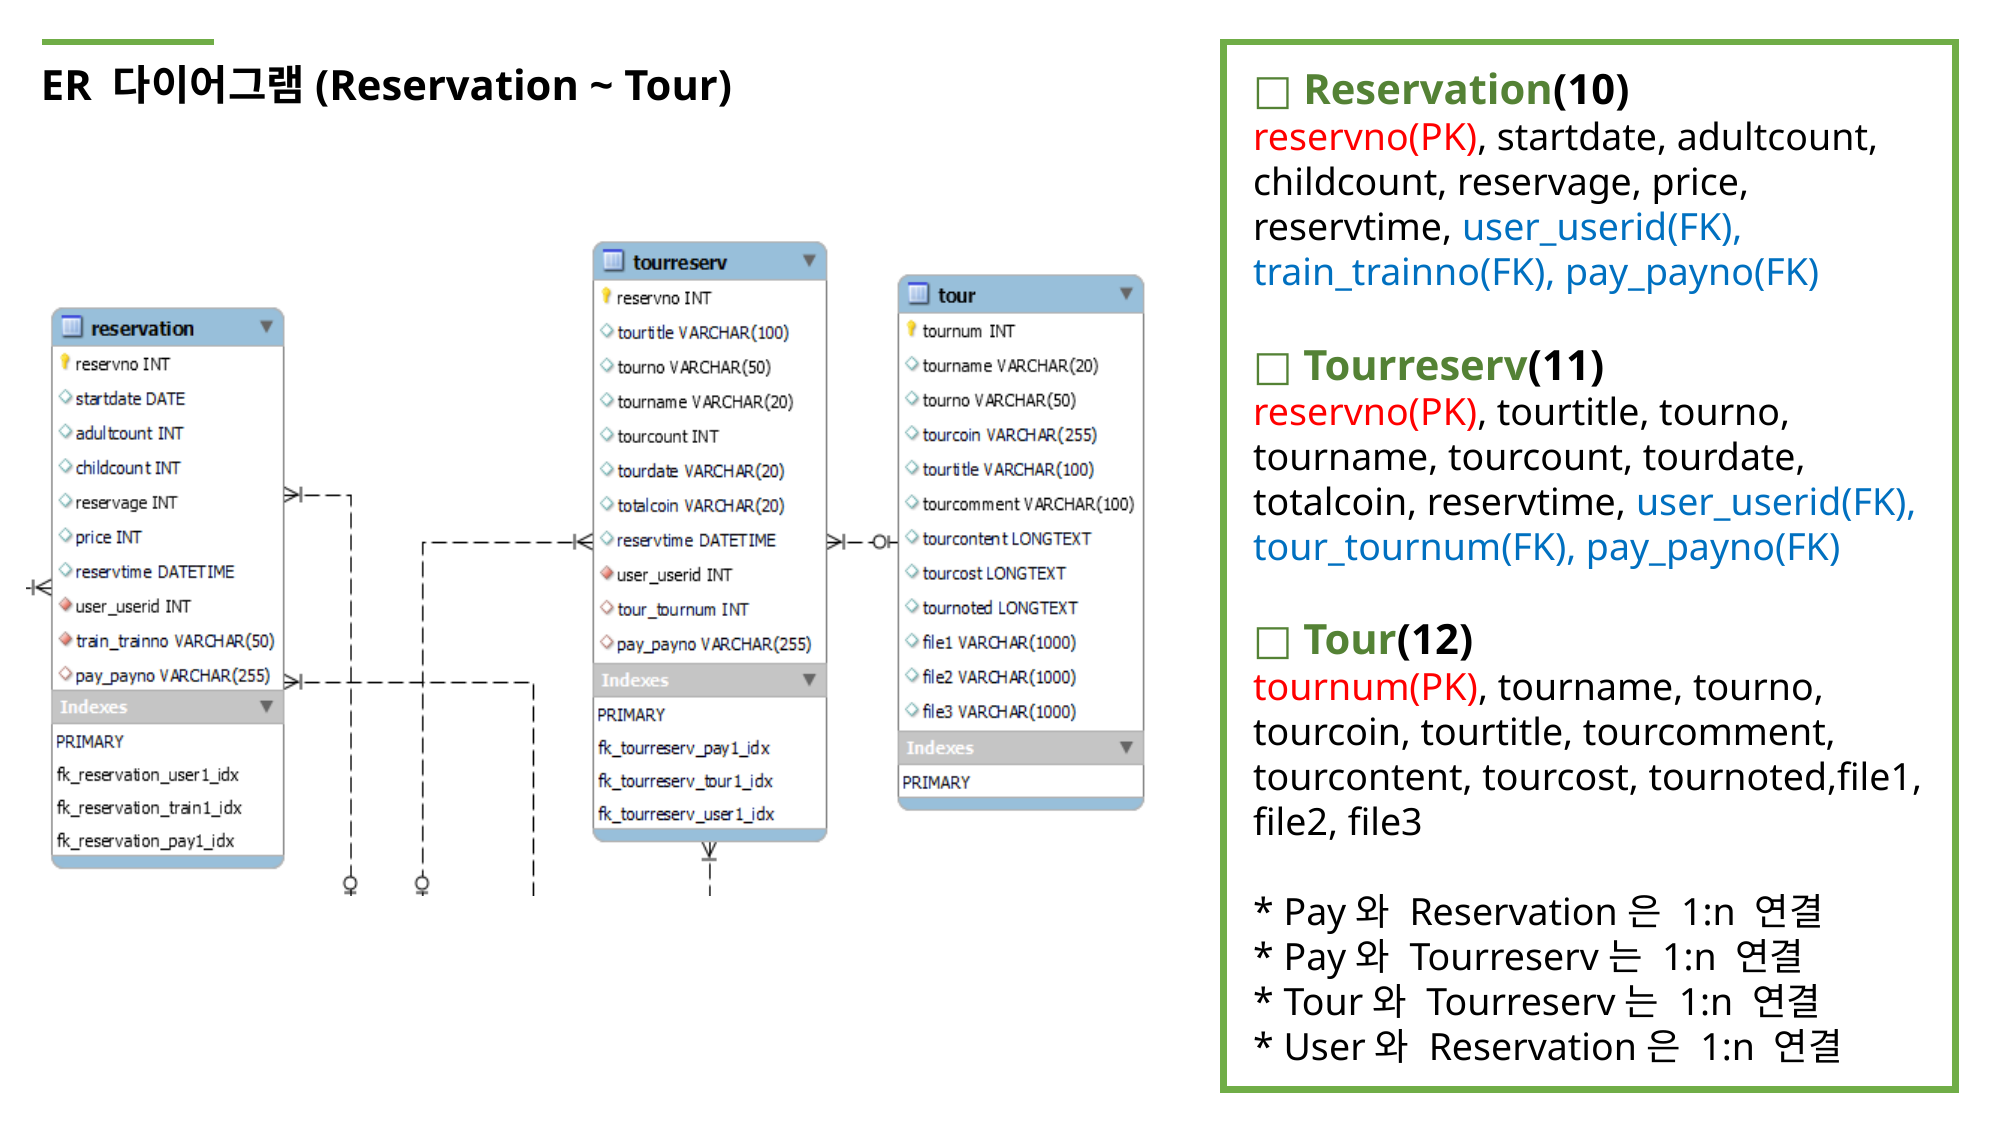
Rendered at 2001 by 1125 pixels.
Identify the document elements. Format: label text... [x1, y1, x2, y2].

text_box □ Reservation(10) reservno(PK), startdate, adultcount, childcount, reservage, price, reservtime, user_userid(FK), train_trainno(FK), pay_payno(FK) □ Tourreserv(11) reservno(PK), tourtitle, tourno, tourname, tourcount, tourdate, totalcoin, reservtime, user_userid(FK), tour_tournum(FK), pay_payno(FK) □ Tour(12) tournum(PK), tourname, tourno, tourcoin, tourtitle, tourcomment, tourcontent, tourcost, tournoted,file1, file2, file3 * Pay와 Reservation은 1:n 연결 * Pay와 Tourreserv는 1:n 연결 * Tour와 Tourreserv는 1:n 연결 * User와 Reservation은 1:n 연결 [1223, 41, 1957, 1090]
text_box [26, 42, 759, 118]
picture [26, 229, 1179, 896]
